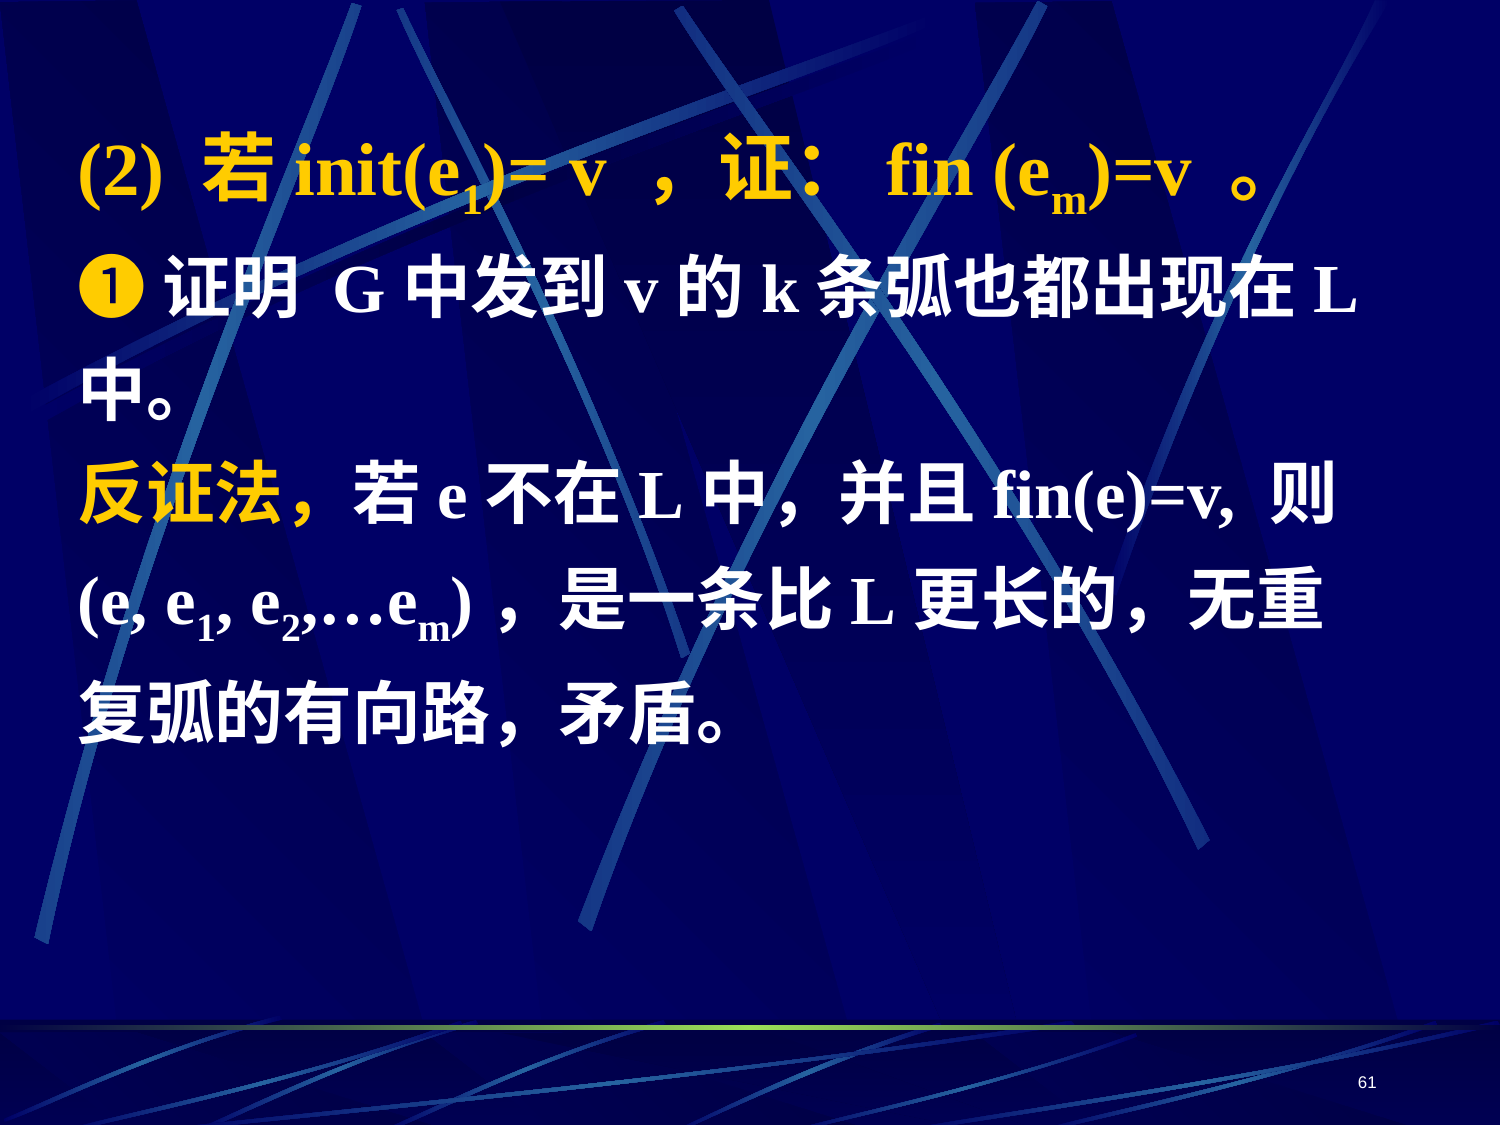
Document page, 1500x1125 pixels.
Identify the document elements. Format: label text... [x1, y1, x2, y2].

list (2) 若init(e1)= v ，证：fin (em)=v 。 ❶证明 G中发到v的k条弧也都出现在L中。 反证法，若e不在L中，并且fin(e)=v, 则 (e, e1, e2,…em)，是一条比L更长的，无重复弧的有向路，矛盾。 [62, 87, 1388, 1000]
slide_number 61 [1079, 1035, 1393, 1111]
